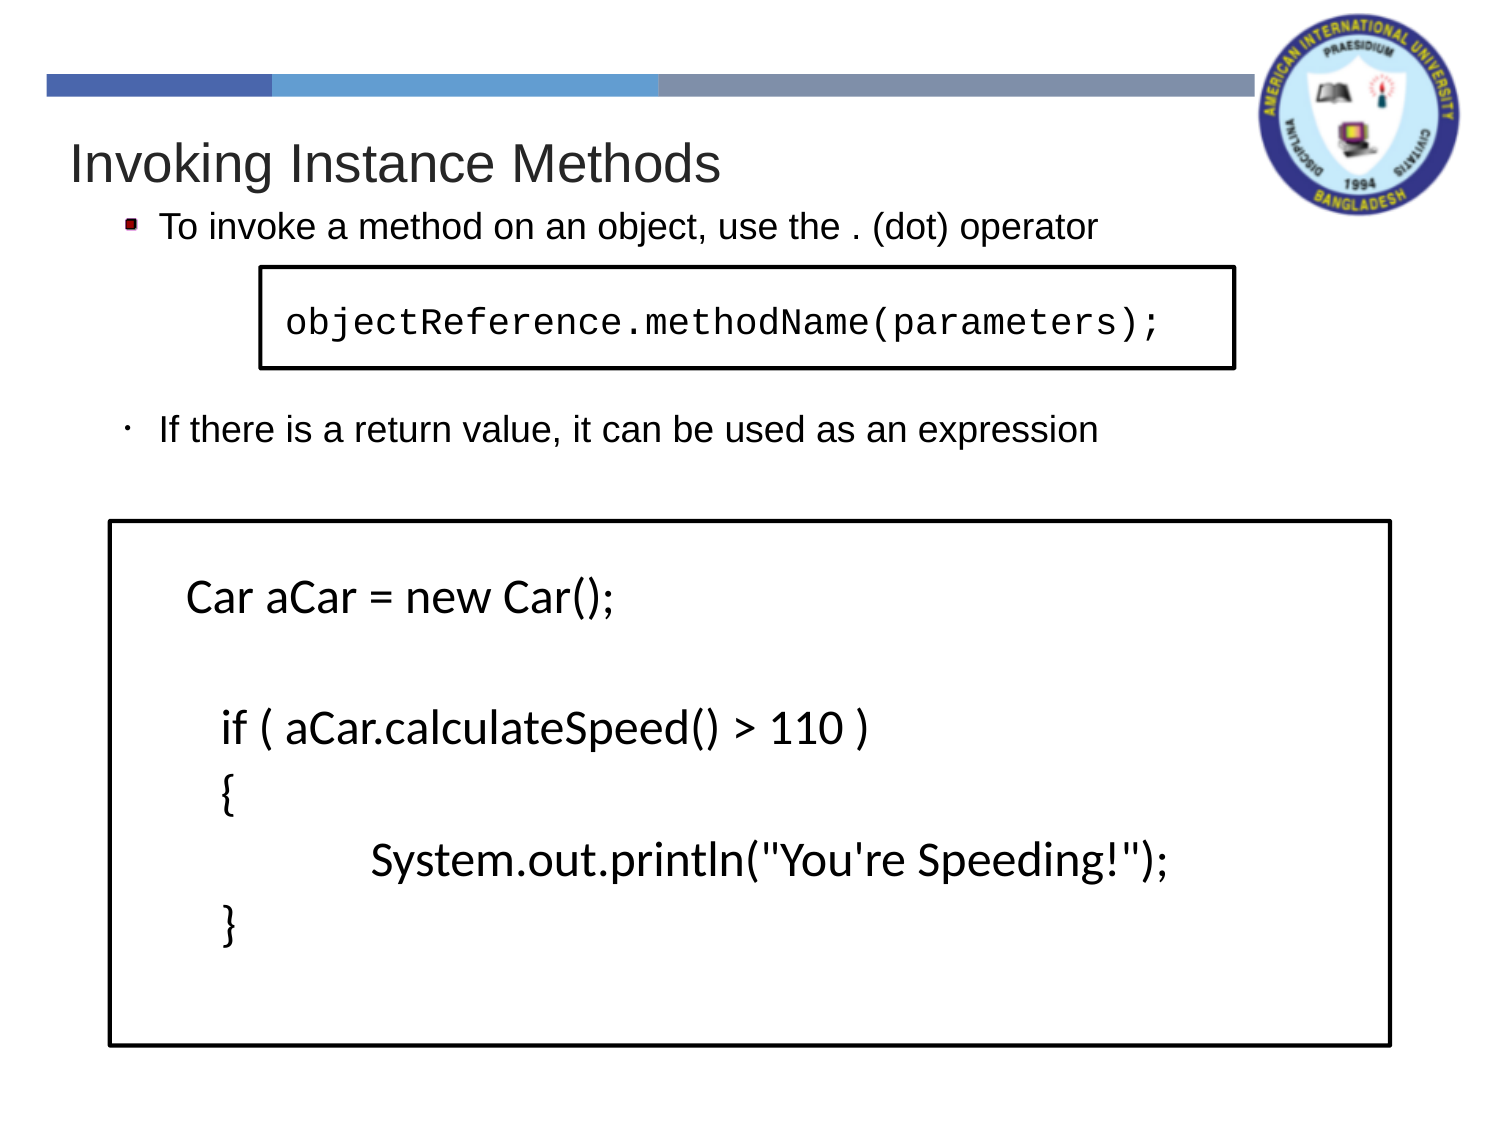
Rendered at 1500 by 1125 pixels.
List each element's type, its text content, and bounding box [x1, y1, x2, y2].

picture [123, 216, 140, 233]
text_box To invoke a method on an object, use the . (dot) operator If there is a return value, it can be used as an expression [123, 202, 1500, 527]
text_box Invoking Instance Methods [55, 119, 1129, 201]
picture [1254, 9, 1465, 202]
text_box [259, 266, 1241, 369]
text_box [107, 518, 1393, 1048]
text_box Car aCar = new Car(); if ( aCar.calculateSpeed() > 110 ) { System.out.println("You're Speeding!"); } [186, 563, 1314, 952]
